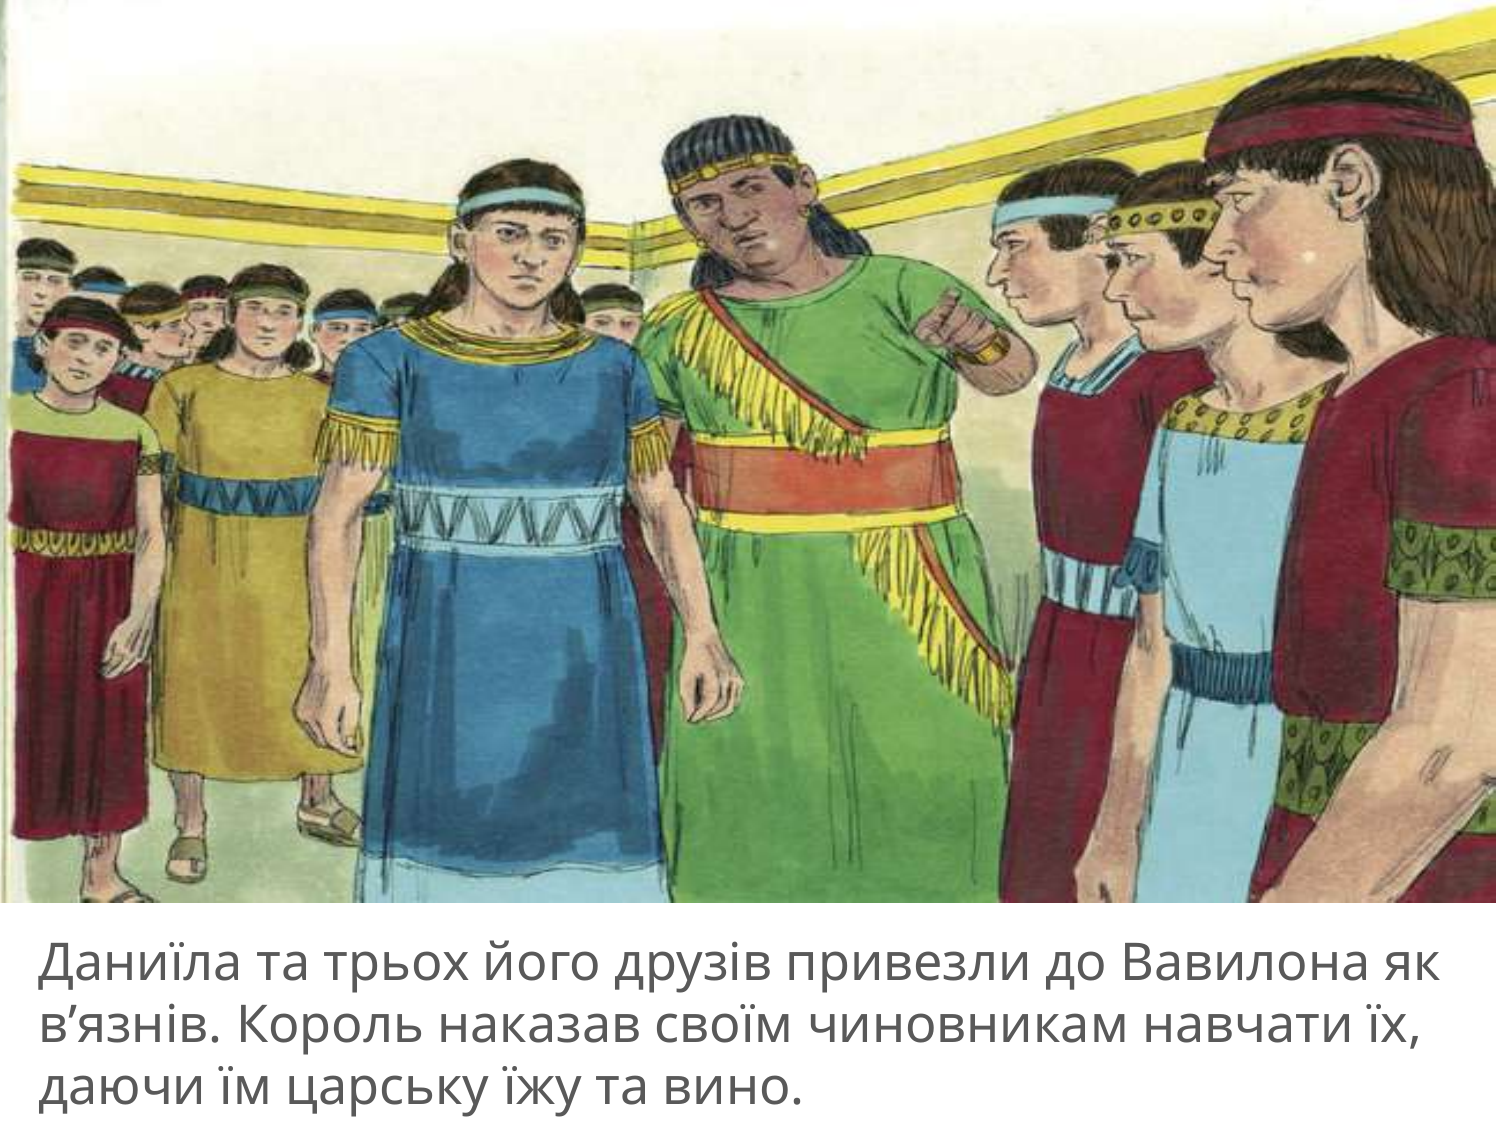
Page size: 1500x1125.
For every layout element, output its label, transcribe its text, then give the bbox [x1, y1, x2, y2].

picture [0, 0, 1496, 904]
text_box Даниїла та трьох його друзів привезли до Вавилона як в’язнів. Король наказав своїм чиновникам навчати їх, даючи їм царську їжу та вино. [23, 920, 1495, 1123]
